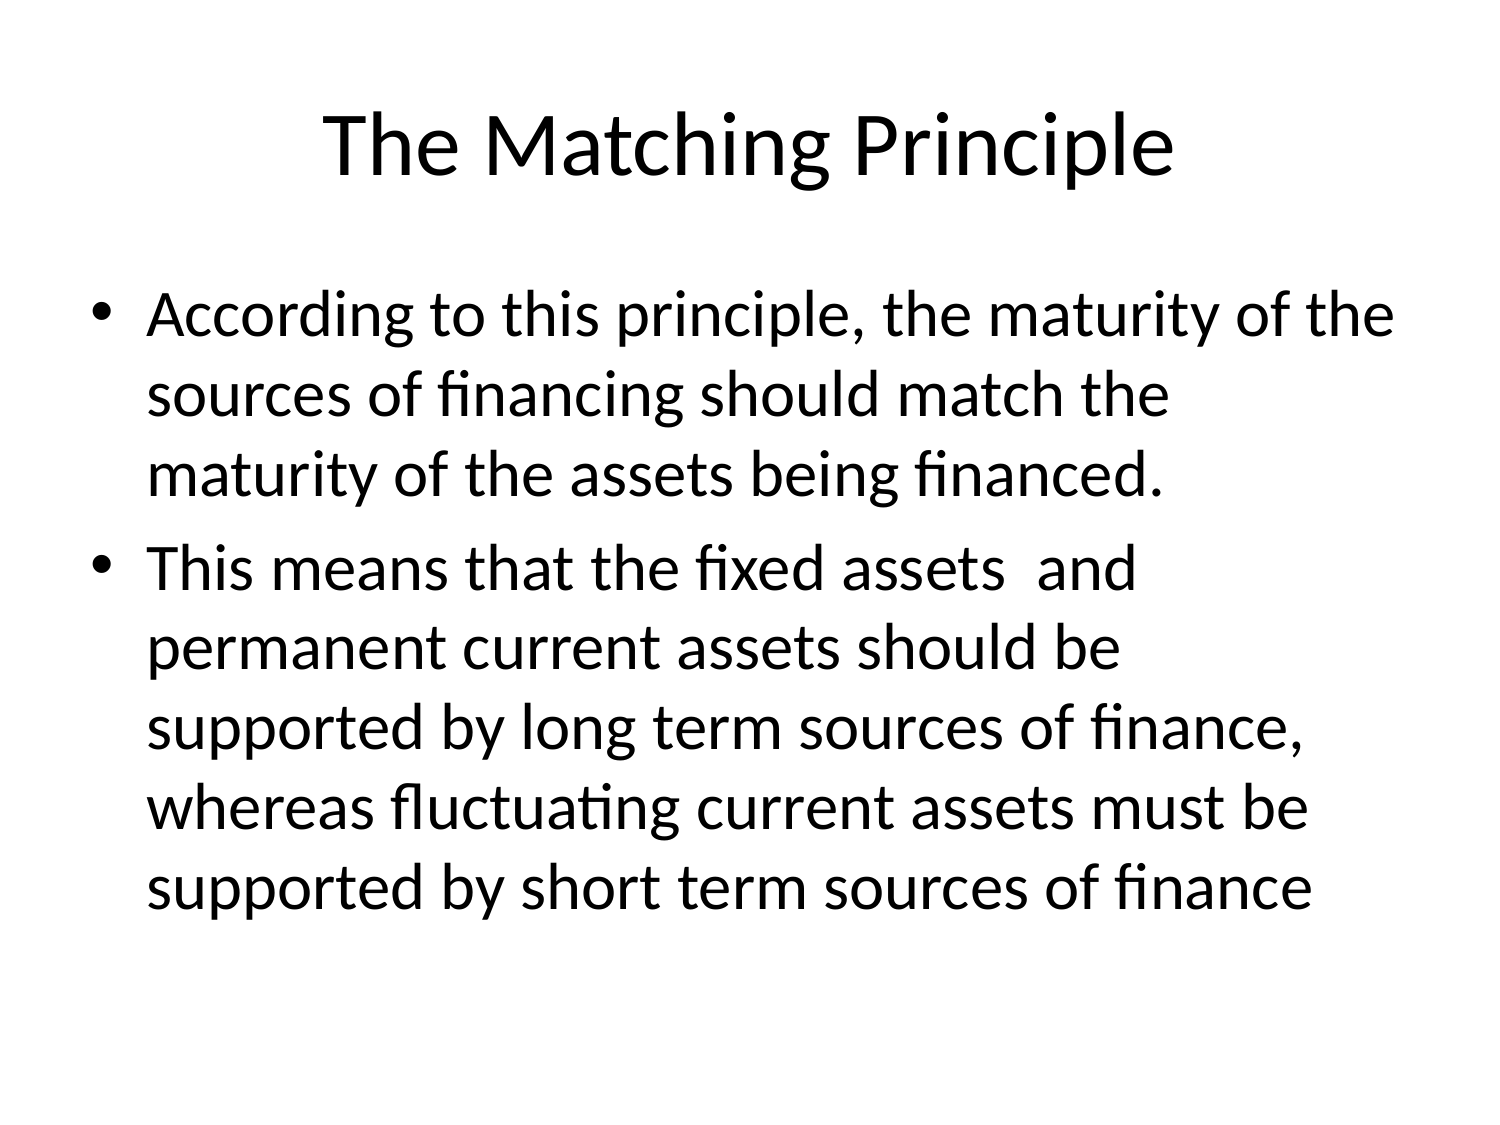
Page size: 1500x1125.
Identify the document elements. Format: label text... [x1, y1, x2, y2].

title The Matching Principle [75, 45, 1425, 233]
list According to this principle, the maturity of the sources of financing should match the maturity of the assets being financed. This means that the fixed assets and permanent current assets should be supported by long term sources of finance, whereas fluctuating current assets must be supported by short term sources of finance [75, 262, 1425, 1005]
